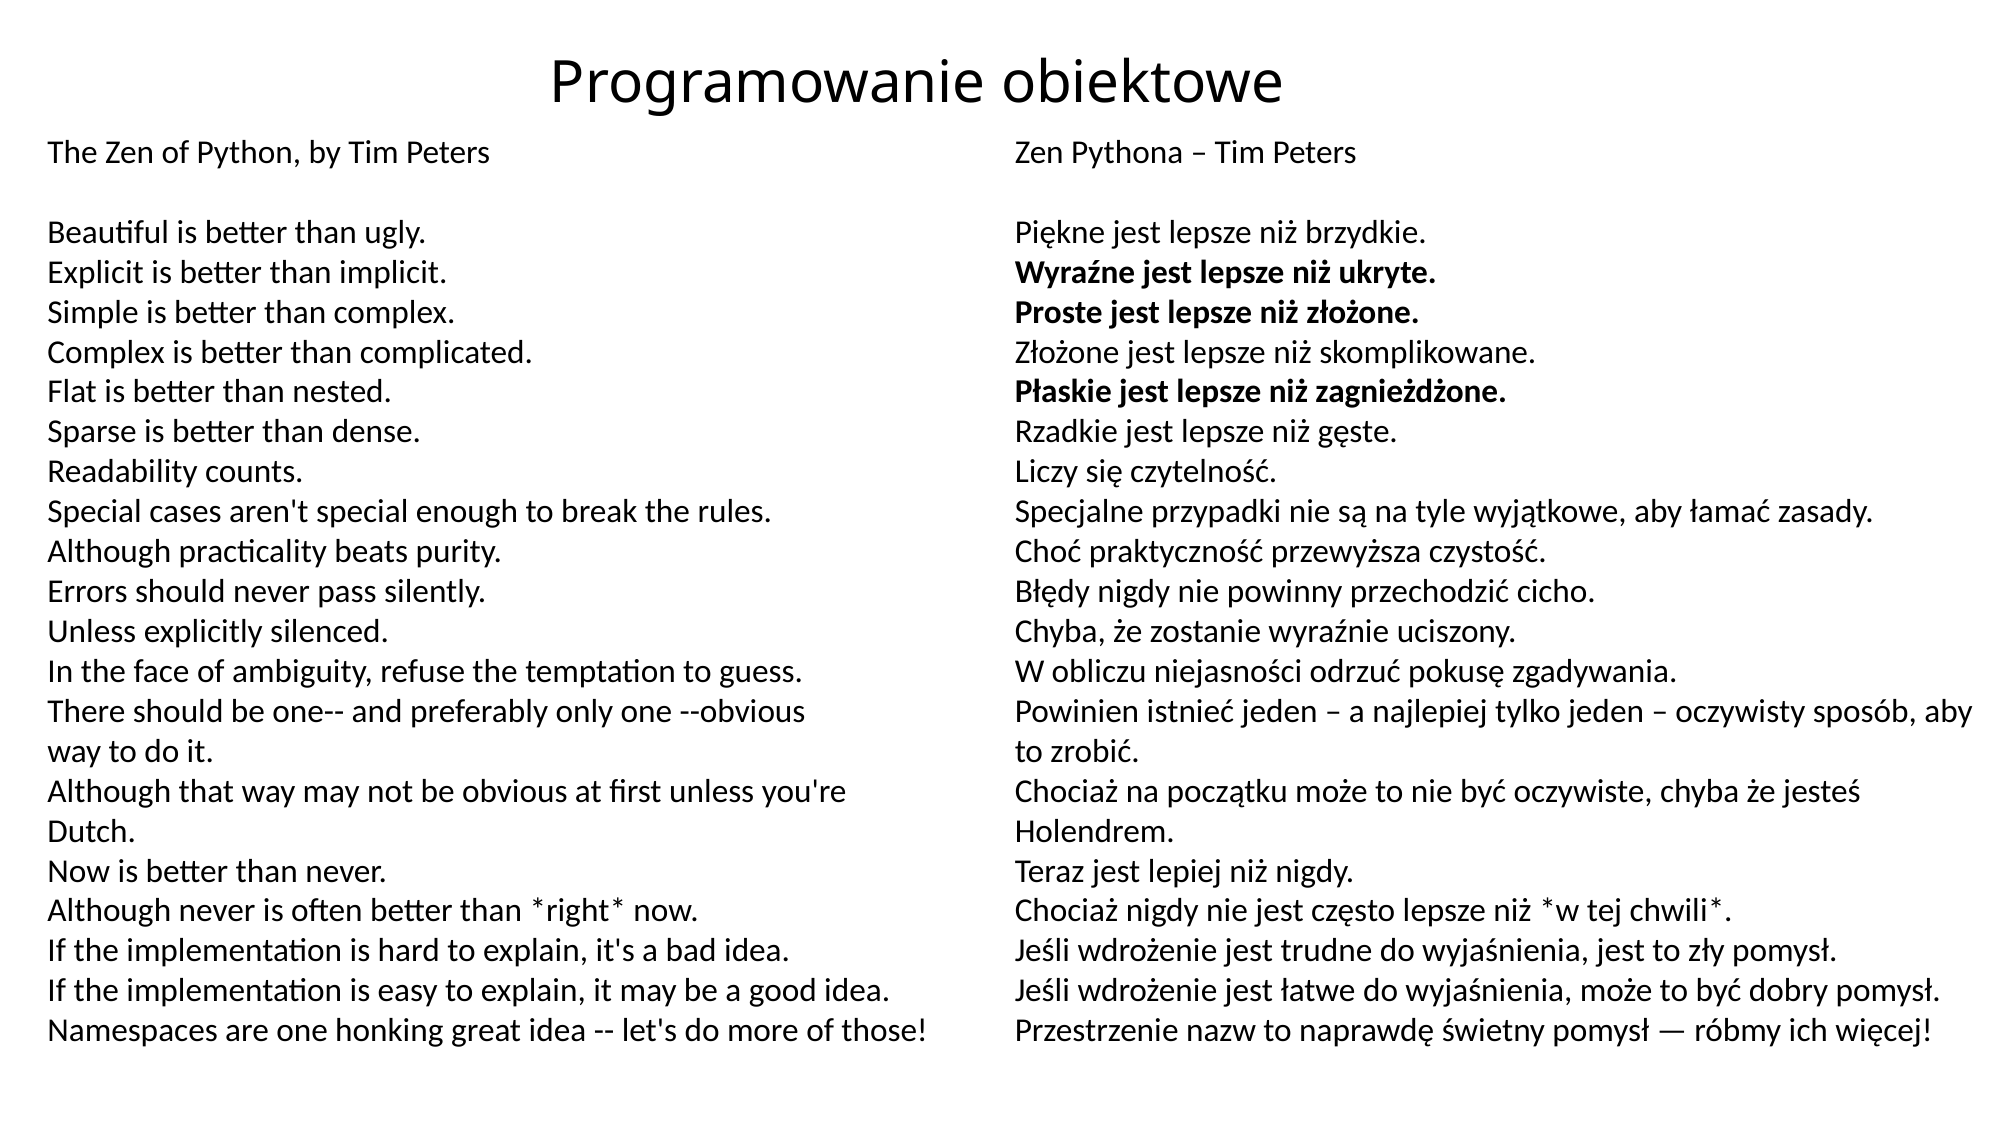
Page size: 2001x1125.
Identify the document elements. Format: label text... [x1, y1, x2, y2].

title Programowanie obiektowe [167, 44, 1668, 122]
text_box The Zen of Python, by Tim Peters Beautiful is better than ugly. Explicit is better than implicit. Simple is better than complex. Complex is better than complicated. Flat is better than nested. Sparse is better than dense. Readability counts. Special cases aren't special enough to break the rules. Although practicality beats purity. Errors should never pass silently. Unless explicitly silenced. In the face of ambiguity, refuse the temptation to guess. There should be one-- and preferably only one --obvious way to do it. Although that way may not be obvious at first unless you're Dutch. Now is better than never. Although never is often better than *right* now. If the implementation is hard to explain, it's a bad idea. If the implementation is easy to explain, it may be a good idea. Namespaces are one honking great idea -- let's do more of those! [32, 122, 999, 1056]
text_box Zen Pythona – Tim Peters Piękne jest lepsze niż brzydkie. Wyraźne jest lepsze niż ukryte. Proste jest lepsze niż złożone. Złożone jest lepsze niż skomplikowane. Płaskie jest lepsze niż zagnieżdżone. Rzadkie jest lepsze niż gęste. Liczy się czytelność. Specjalne przypadki nie są na tyle wyjątkowe, aby łamać zasady. Choć praktyczność przewyższa czystość. Błędy nigdy nie powinny przechodzić cicho. Chyba, że zostanie wyraźnie uciszony. W obliczu niejasności odrzuć pokusę zgadywania. Powinien istnieć jeden – a najlepiej tylko jeden – oczywisty sposób, aby to zrobić. Chociaż na początku może to nie być oczywiste, chyba że jesteś Holendrem. Teraz jest lepiej niż nigdy. Chociaż nigdy nie jest często lepsze niż *w tej chwili*. Jeśli wdrożenie jest trudne do wyjaśnienia, jest to zły pomysł. Jeśli wdrożenie jest łatwe do wyjaśnienia, może to być dobry pomysł. Przestrzenie nazw to naprawdę świetny pomysł — róbmy ich więcej! [999, 122, 2000, 1056]
